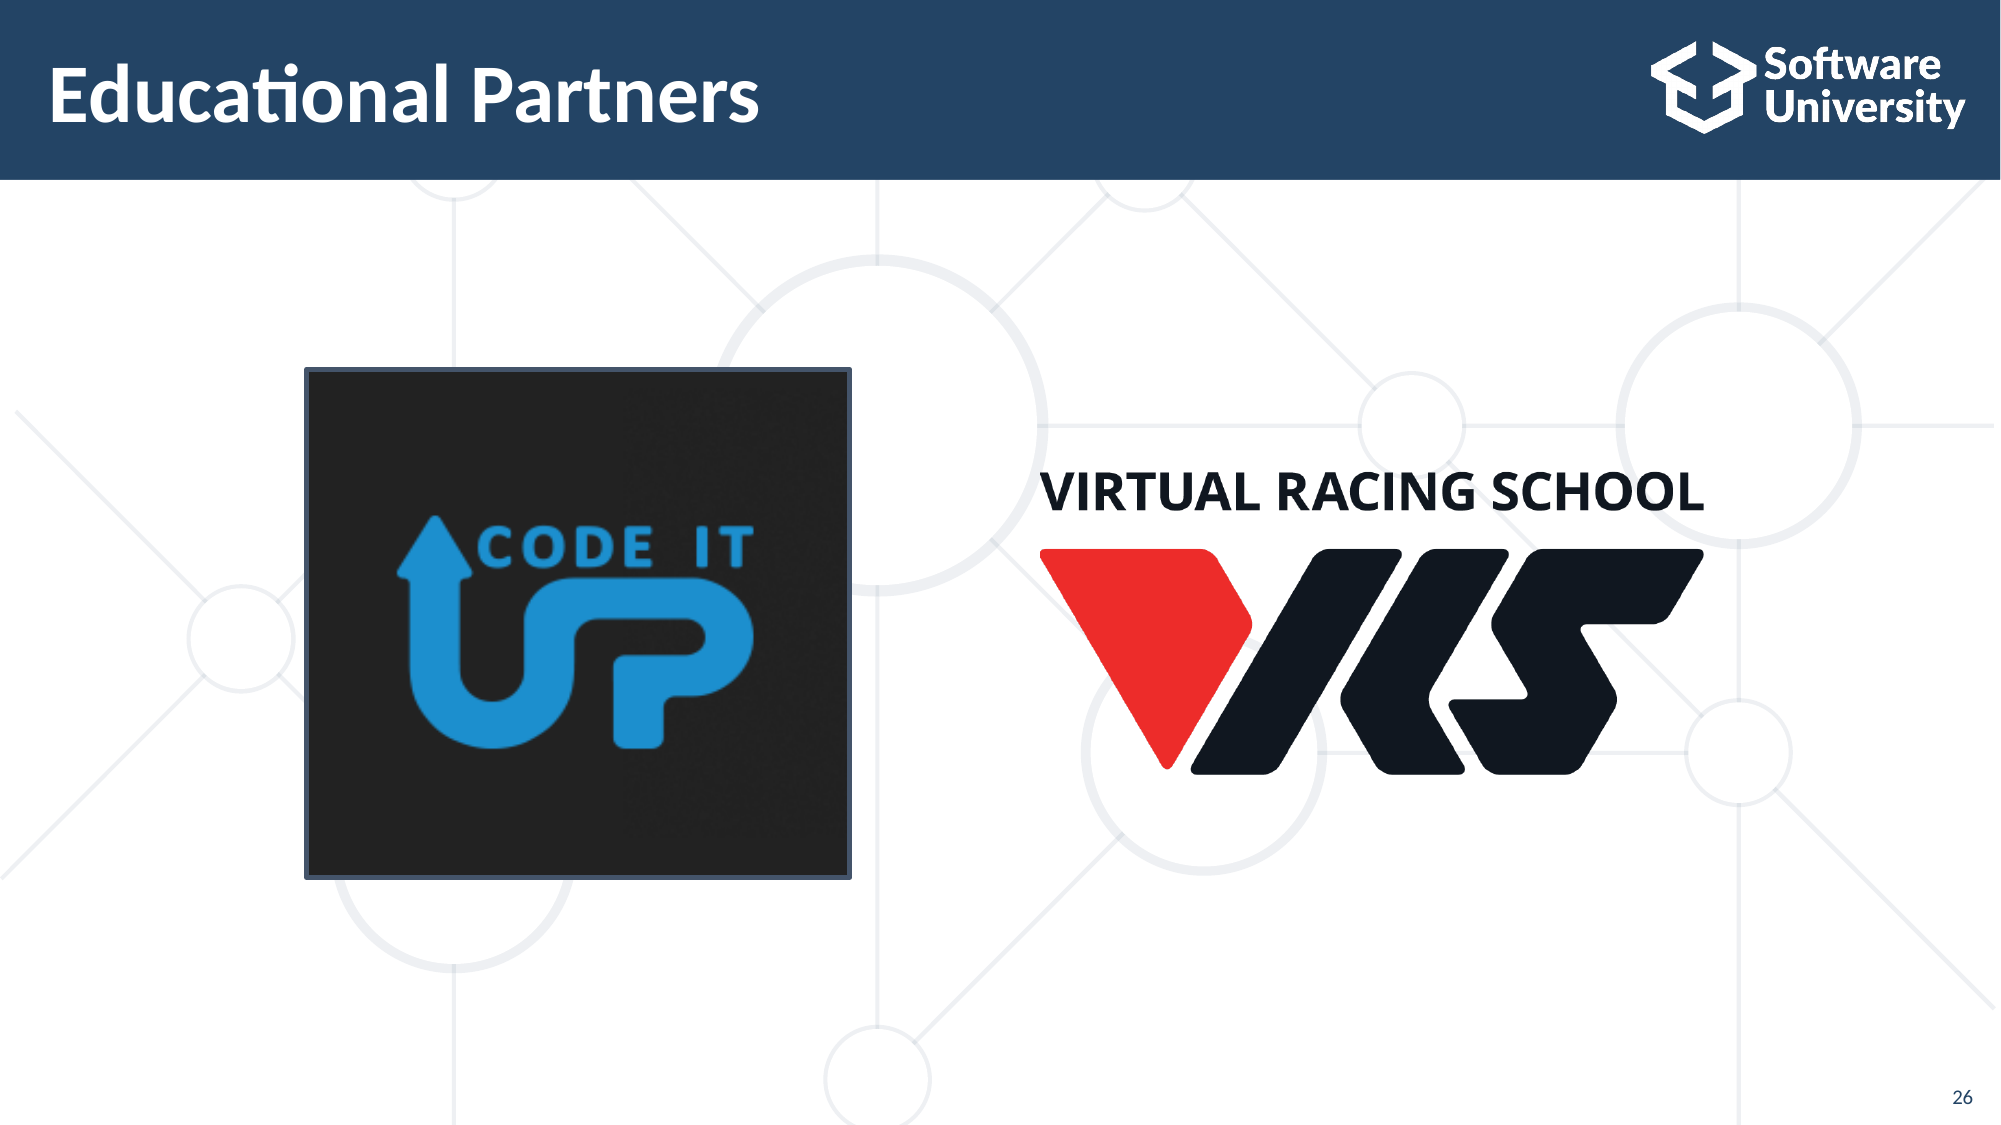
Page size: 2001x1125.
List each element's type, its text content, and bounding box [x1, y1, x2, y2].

title Educational Partners [31, 16, 1625, 162]
slide_number 26 [1927, 1067, 1989, 1117]
picture [1651, 41, 1966, 134]
picture [308, 371, 848, 876]
picture [1040, 295, 1704, 951]
